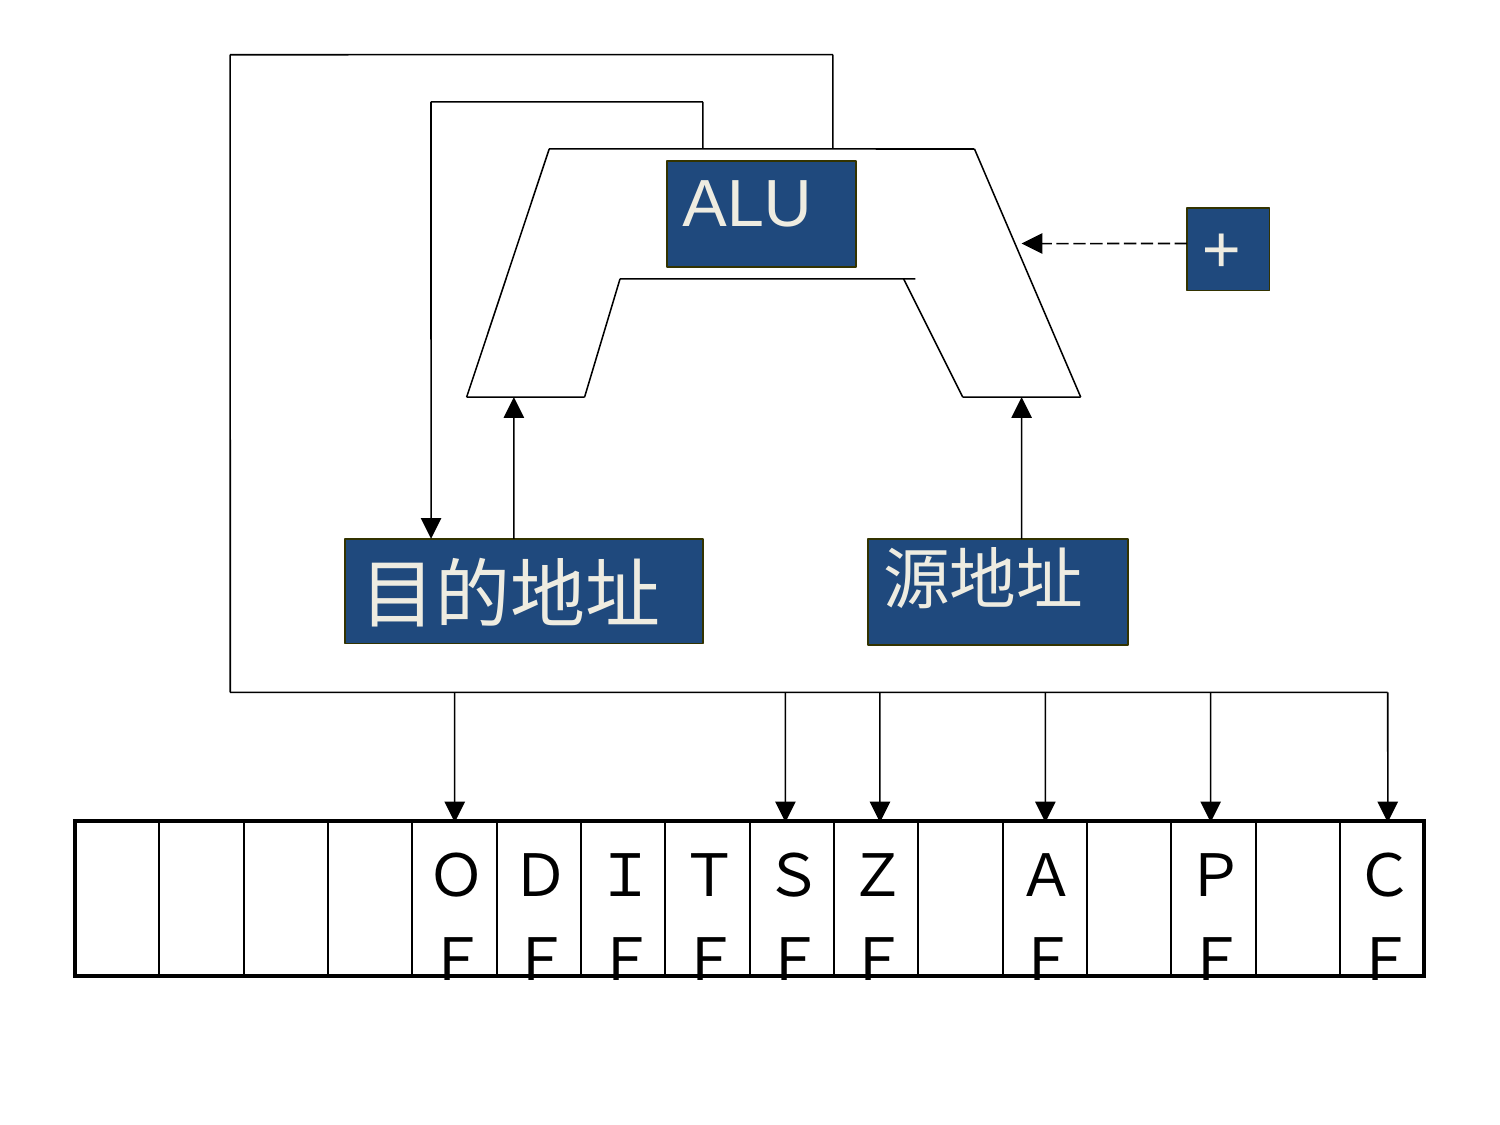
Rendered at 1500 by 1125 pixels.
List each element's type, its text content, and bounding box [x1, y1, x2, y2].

table_header [1257, 823, 1339, 974]
table_header ＳＦ [751, 823, 833, 974]
table_header ＣＦ [1341, 823, 1422, 974]
table_header [919, 823, 1002, 974]
table_header [77, 823, 158, 974]
table_header ＺＦ [835, 823, 917, 974]
table_header [160, 823, 243, 974]
table_header ＡＦ [1004, 823, 1086, 974]
table_header ＴＦ [666, 823, 749, 974]
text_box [230, 54, 1388, 823]
table_header ＯＦ [413, 823, 496, 974]
table_header ＤＦ [498, 823, 580, 974]
table_header [1088, 823, 1170, 974]
table_header [329, 823, 411, 974]
table_header [245, 823, 327, 974]
table_header ＰＦ [1172, 823, 1255, 974]
table_header ＩＦ [582, 823, 664, 974]
